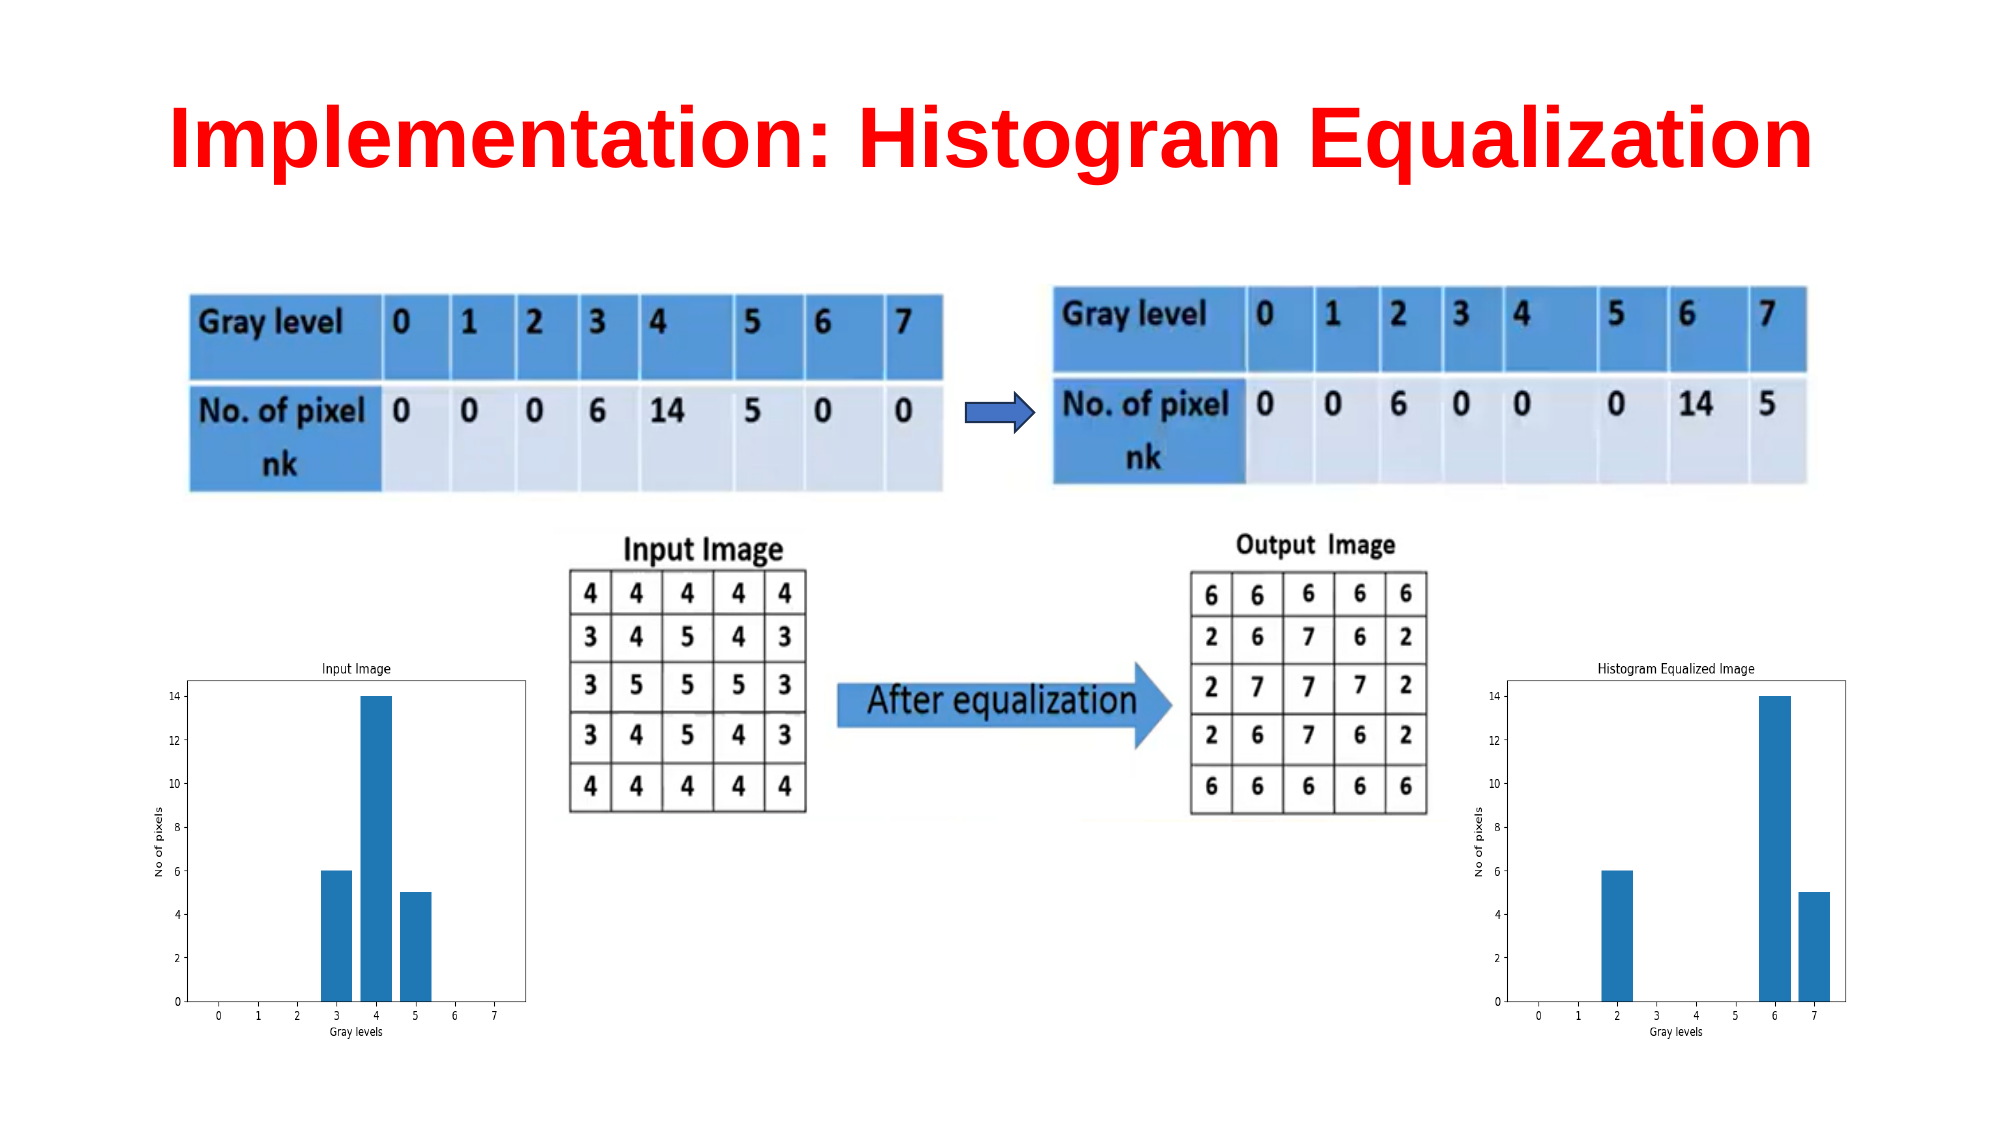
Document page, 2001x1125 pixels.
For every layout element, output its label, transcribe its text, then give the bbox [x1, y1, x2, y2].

picture [148, 654, 532, 1047]
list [182, 284, 1818, 503]
picture [553, 527, 1447, 822]
title Implementation: Histogram Equalization [148, 43, 1863, 237]
picture [1468, 654, 1852, 1047]
